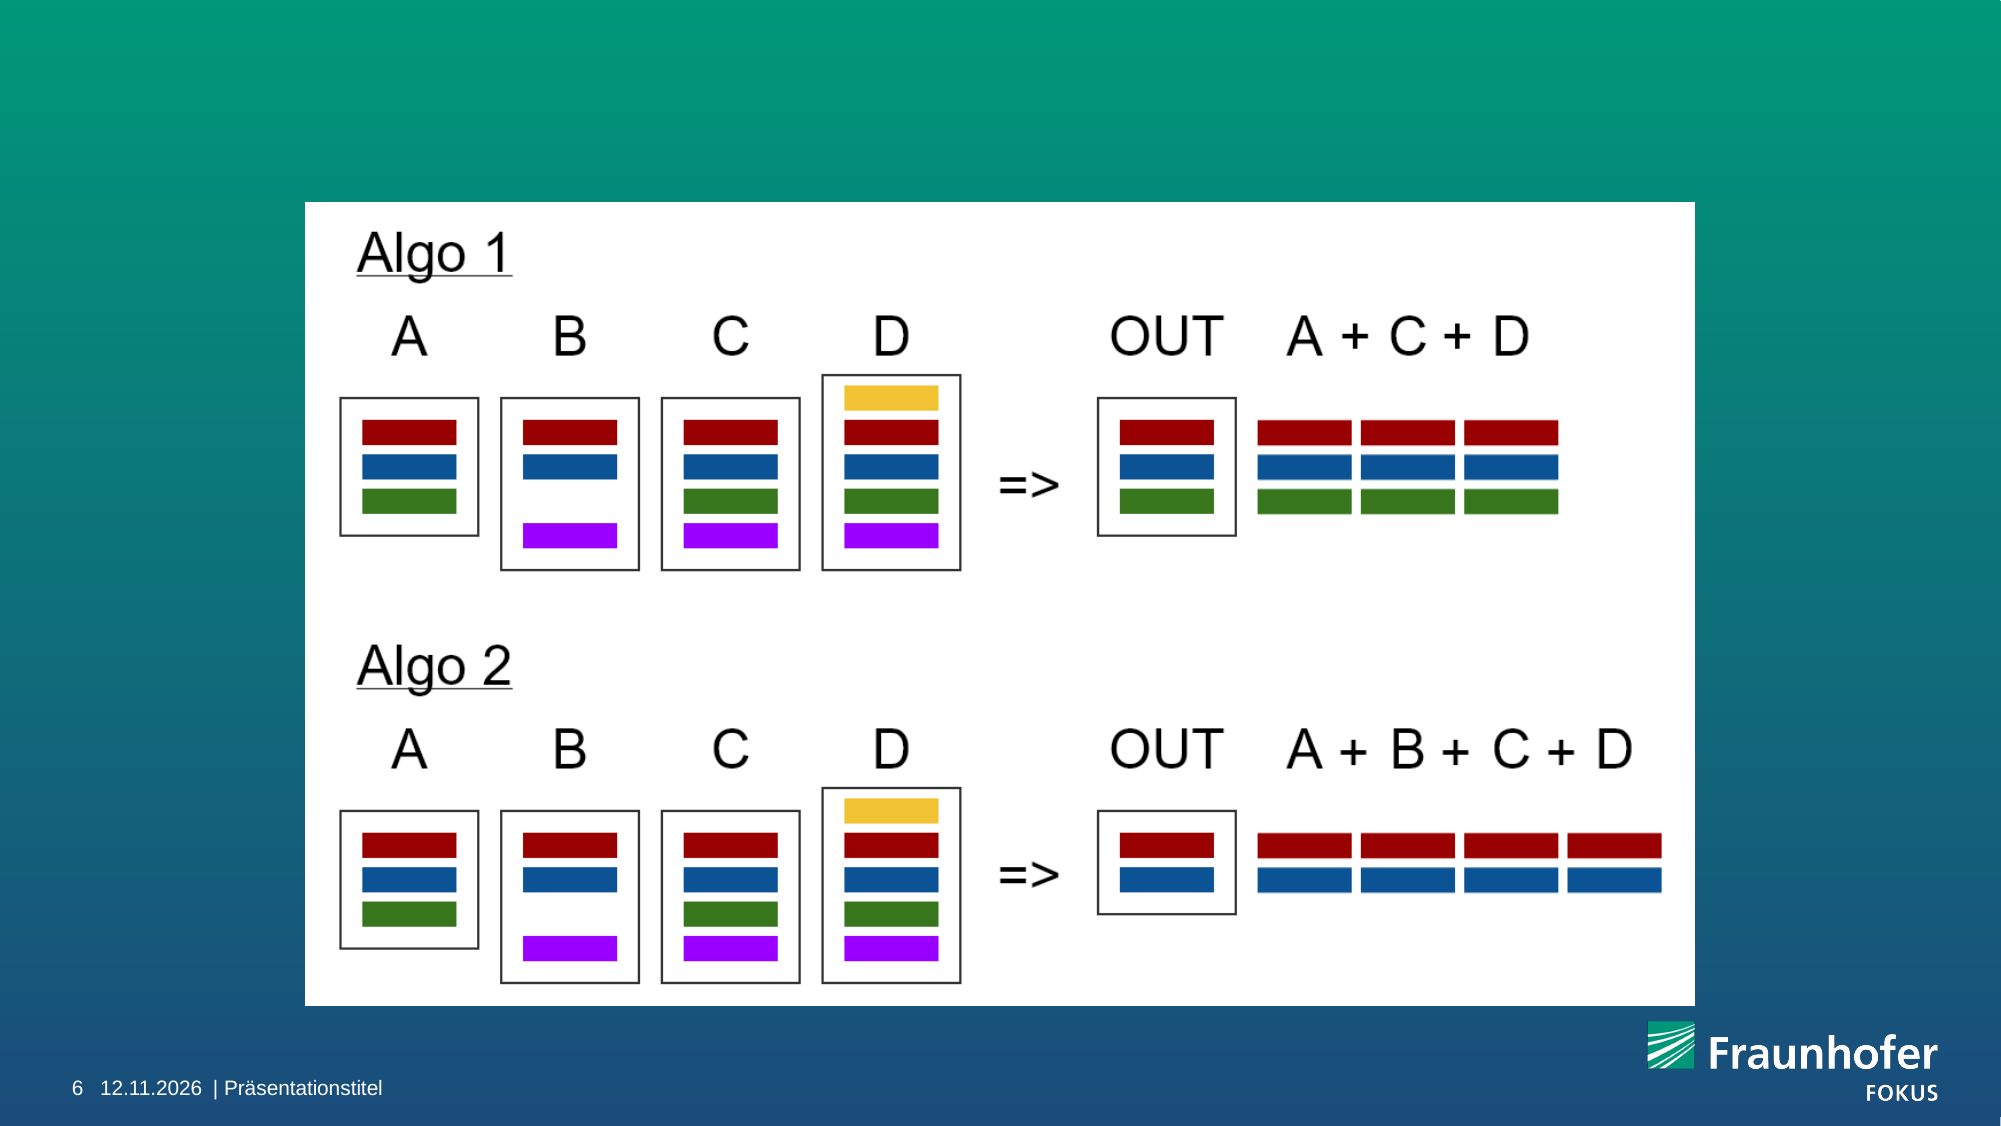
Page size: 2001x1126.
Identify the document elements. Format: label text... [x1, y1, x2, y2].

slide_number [100, 1074, 206, 1101]
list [305, 201, 1695, 1006]
picture [1631, 1005, 1954, 1117]
footer | Präsentationstitel [213, 1074, 1247, 1101]
slide_number 6 [41, 1074, 84, 1101]
